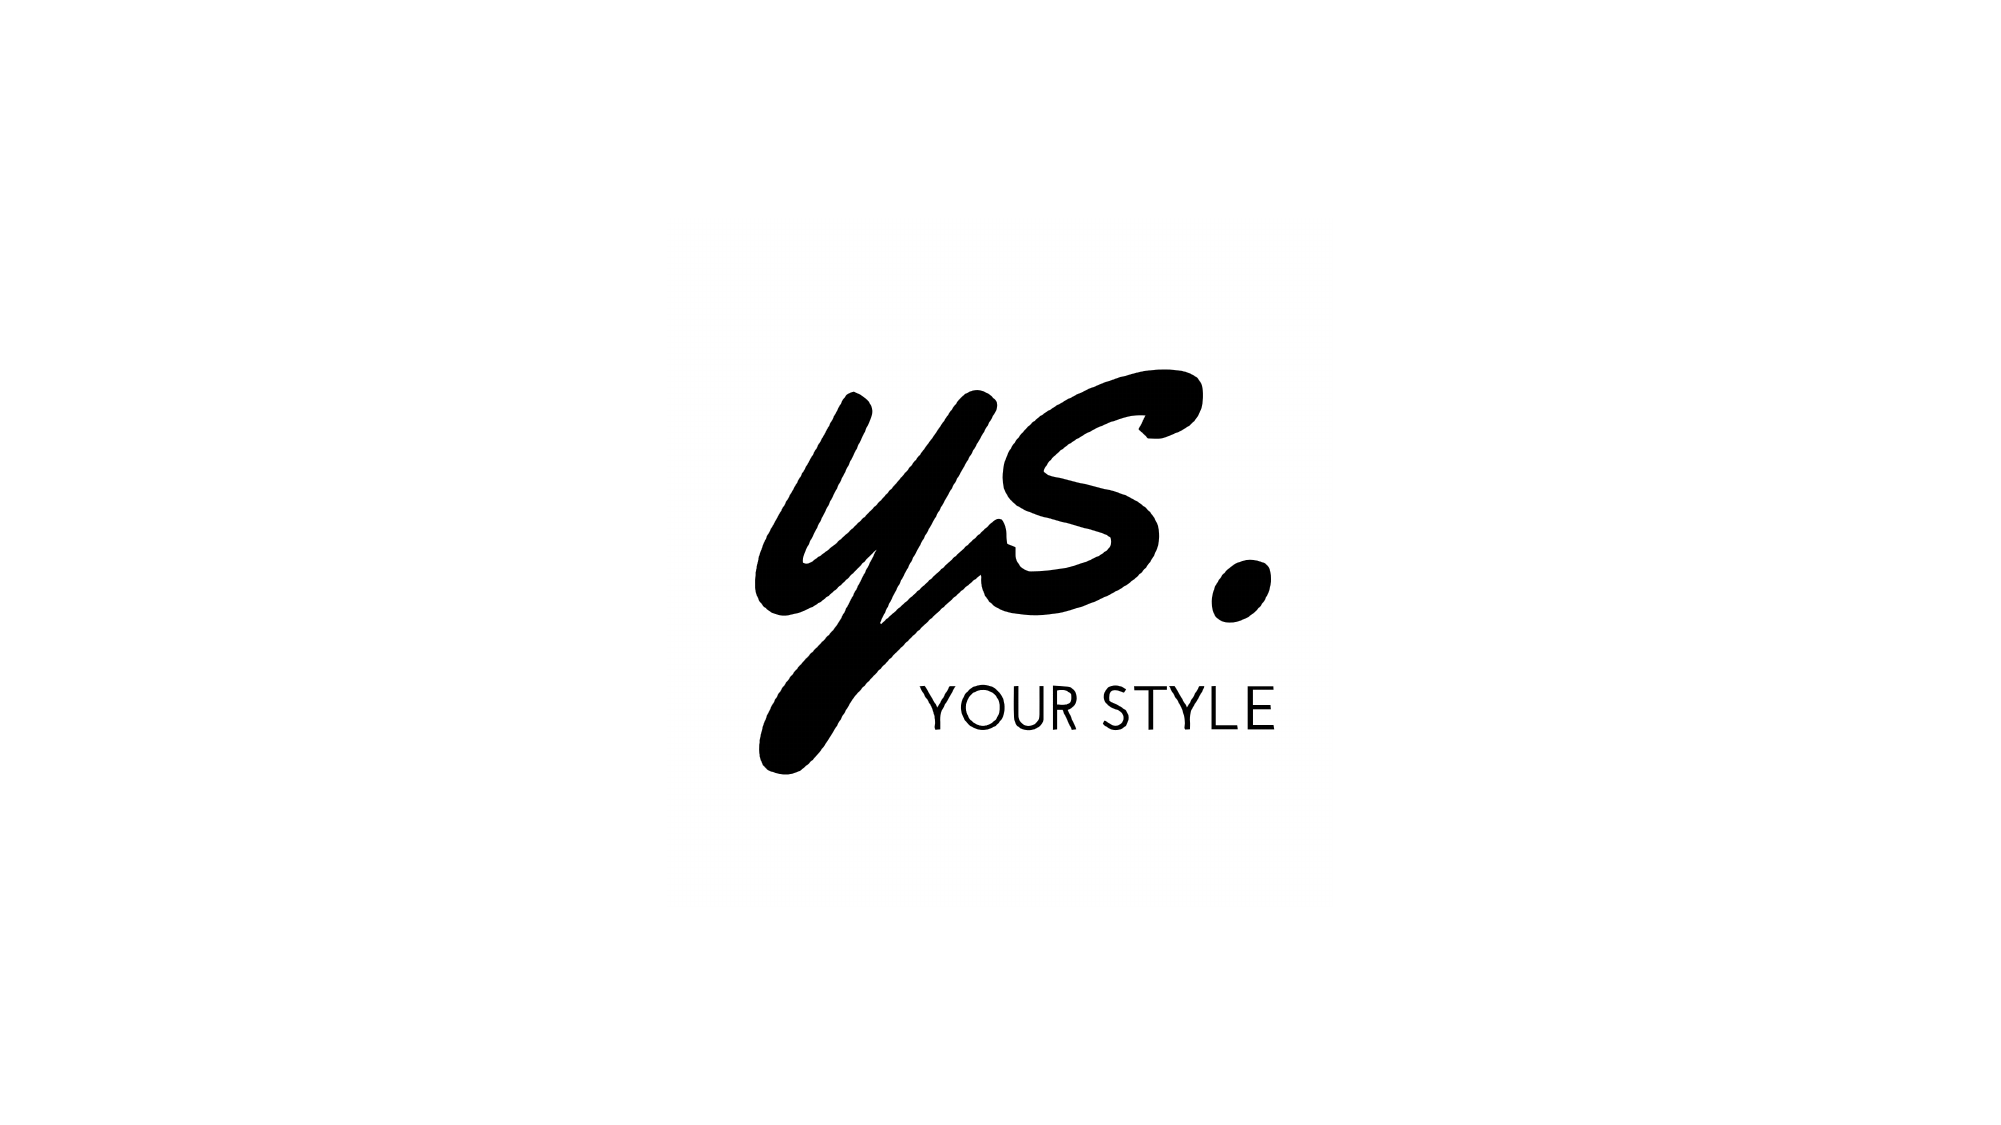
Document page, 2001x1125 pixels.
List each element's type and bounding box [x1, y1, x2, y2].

picture [666, 217, 1334, 908]
